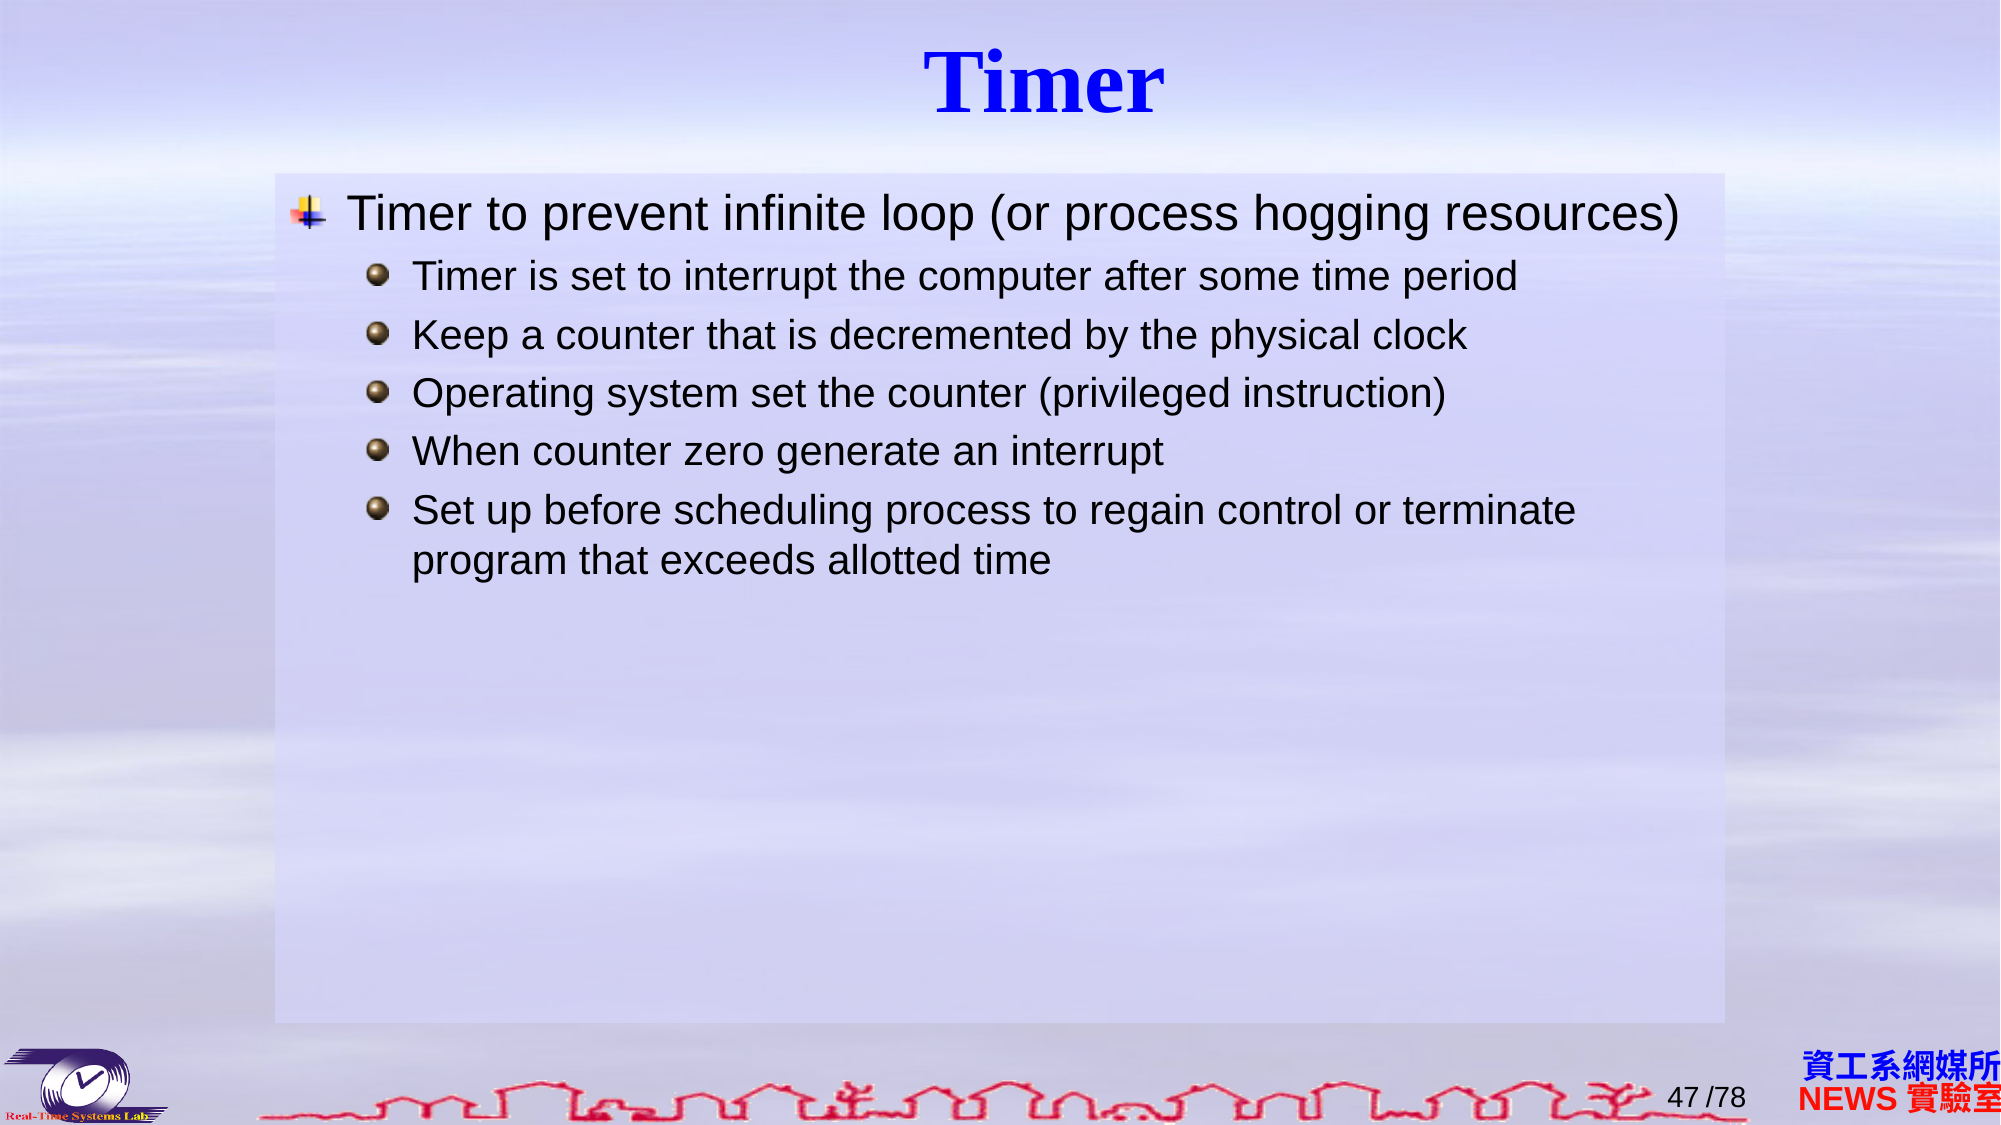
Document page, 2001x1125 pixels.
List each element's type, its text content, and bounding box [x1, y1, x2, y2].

picture [0, 0, 2001, 1125]
picture [1924, 1055, 1930, 1070]
footer /78 [1715, 1070, 2000, 1125]
slide_number 46 [1248, 1070, 1715, 1125]
list Timer to prevent infinite loop (or process hogging resources) Timer is set to interrupt the computer after some time period Keep a counter that is decremented by the physical clock Operating system set the counter (privileged instruction) When counter zero generate an interrupt Set up before scheduling process to regain control or terminate program that exceeds allotted time [275, 173, 1725, 1024]
picture [1919, 1055, 1924, 1070]
title Timer [394, 22, 1695, 129]
